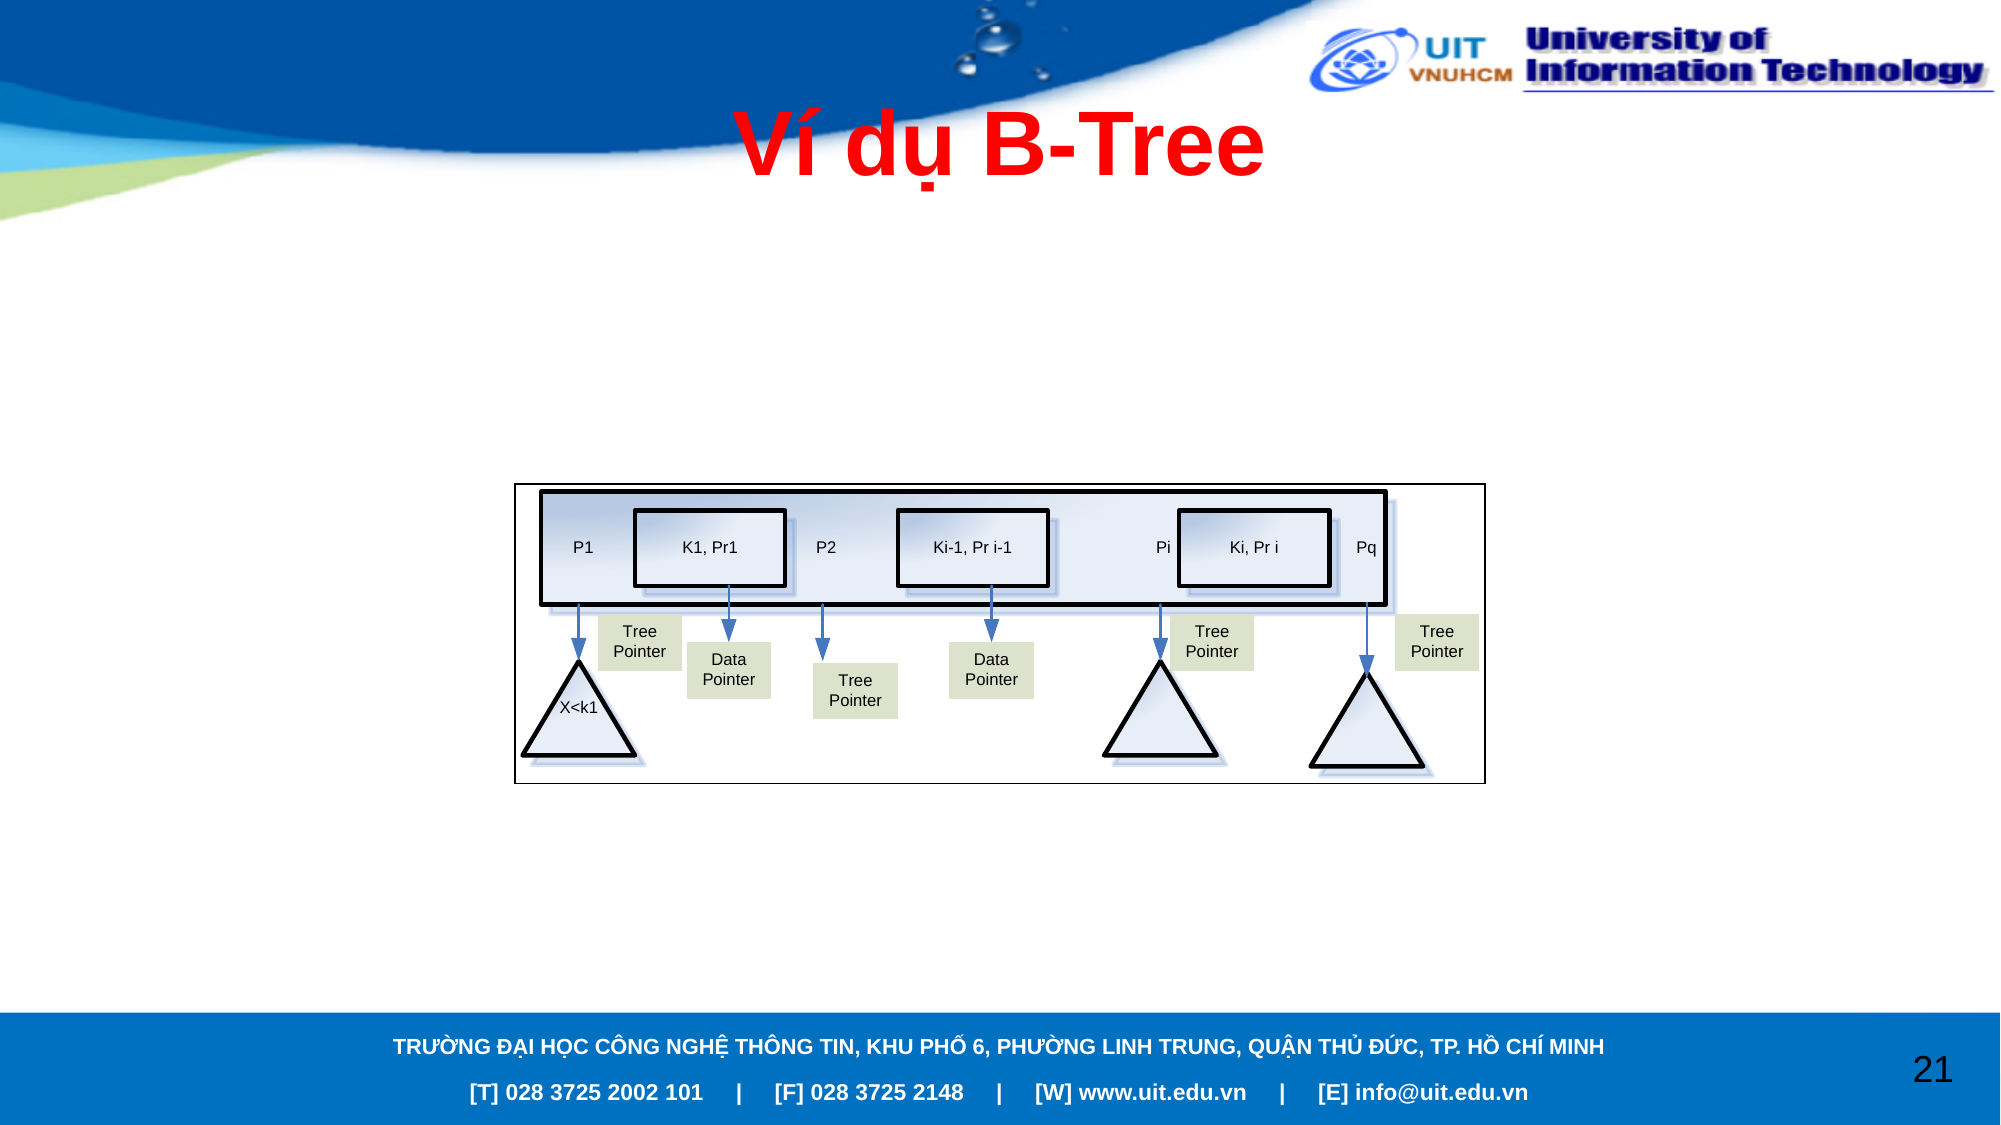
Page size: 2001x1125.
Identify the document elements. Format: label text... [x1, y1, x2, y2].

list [515, 484, 1485, 783]
title Ví dụ B-Tree [99, 45, 1900, 233]
picture [0, 0, 2001, 1125]
